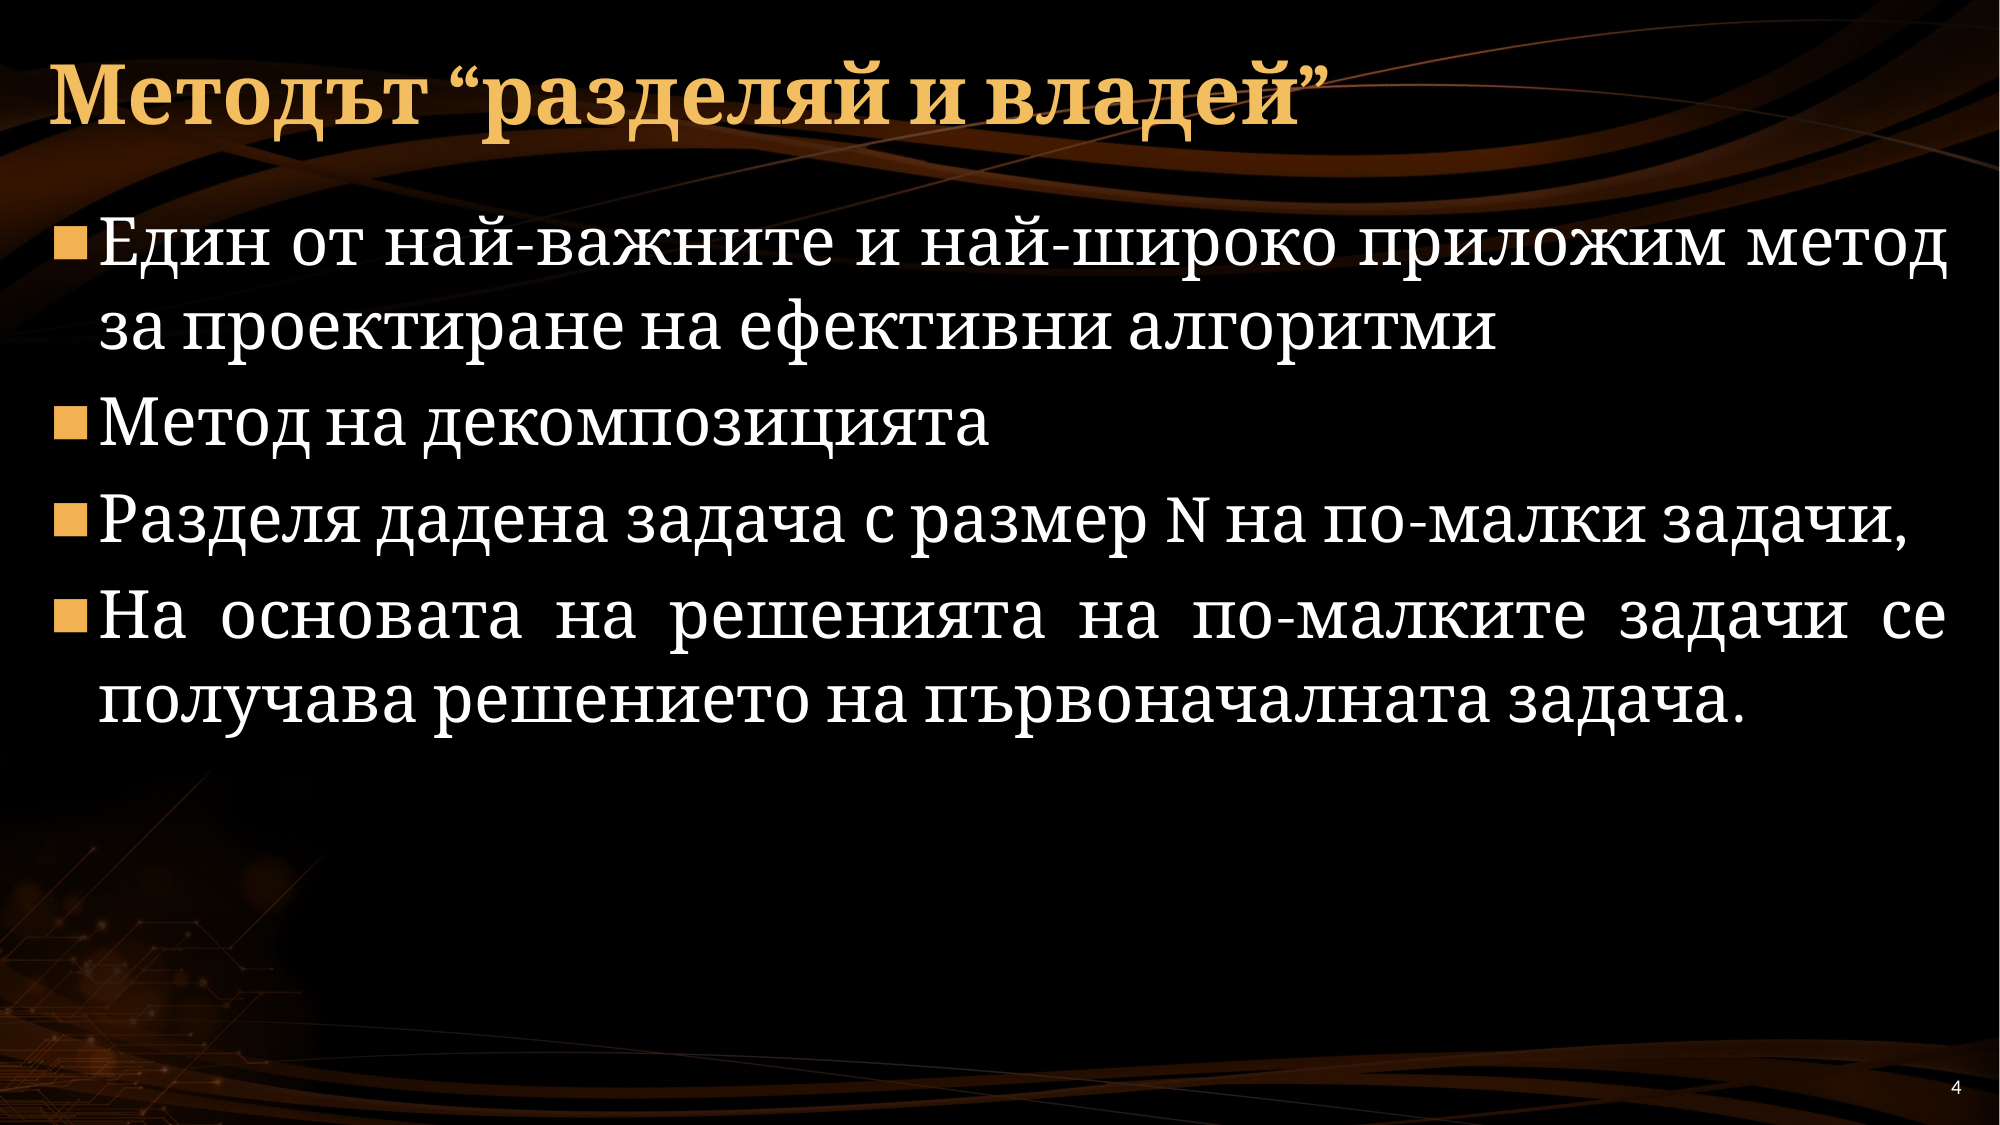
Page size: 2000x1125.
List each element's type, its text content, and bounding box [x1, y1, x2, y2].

list Един от най-важните и най-широко приложим метод за проектиране на ефективни алгоритми Метод на декомпозицията Разделя дадена задача с размер N на по-малки задачи, На основата на решенията на по-малките задачи се получава решението на първоначалната задача. [31, 189, 1968, 1103]
title Методът “разделяй и владей” [30, 6, 1968, 189]
slide_number 4 [1897, 1070, 1968, 1103]
picture [0, 0, 2000, 1125]
